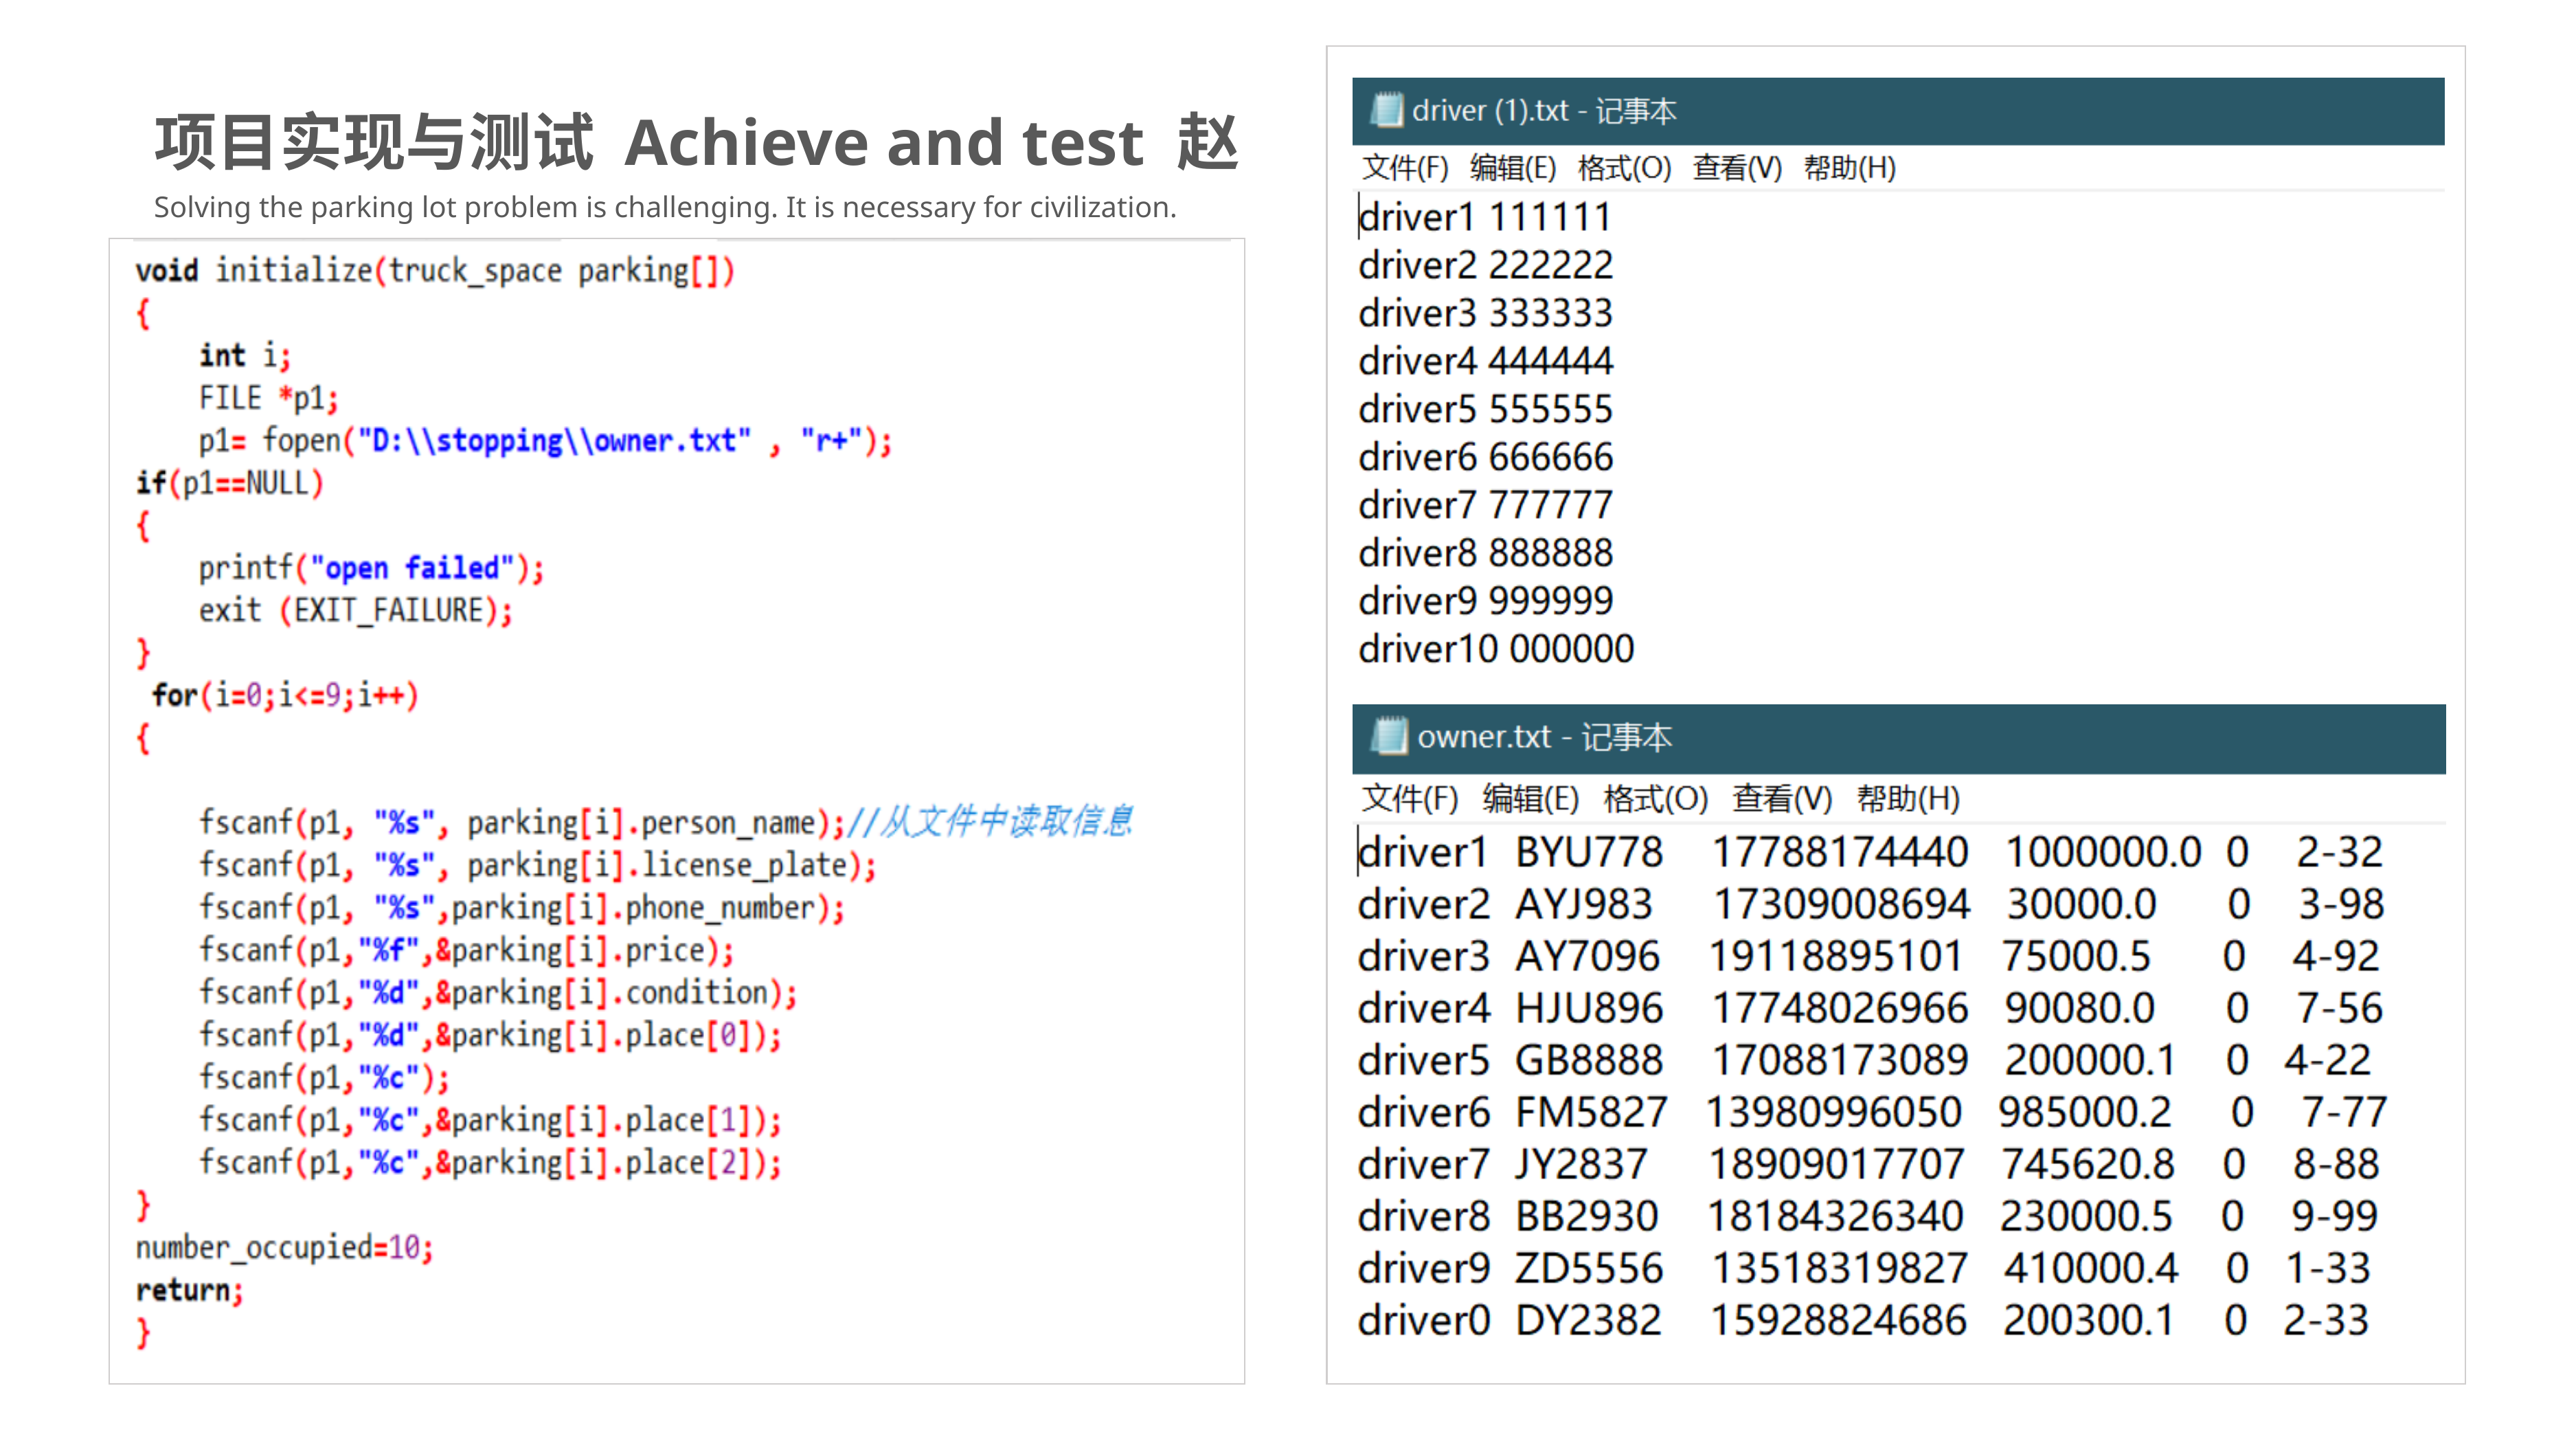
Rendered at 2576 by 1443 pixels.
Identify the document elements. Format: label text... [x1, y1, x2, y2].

text_box 项目实现与测试 Achieve and test 赵 [144, 59, 1326, 183]
text_box Solving the parking lot problem is challenging. It is necessary for civilization. [144, 166, 1257, 229]
picture [133, 238, 1231, 1384]
text_box [1326, 45, 2466, 1385]
picture [1353, 78, 2446, 1384]
text_box [109, 238, 1245, 1385]
